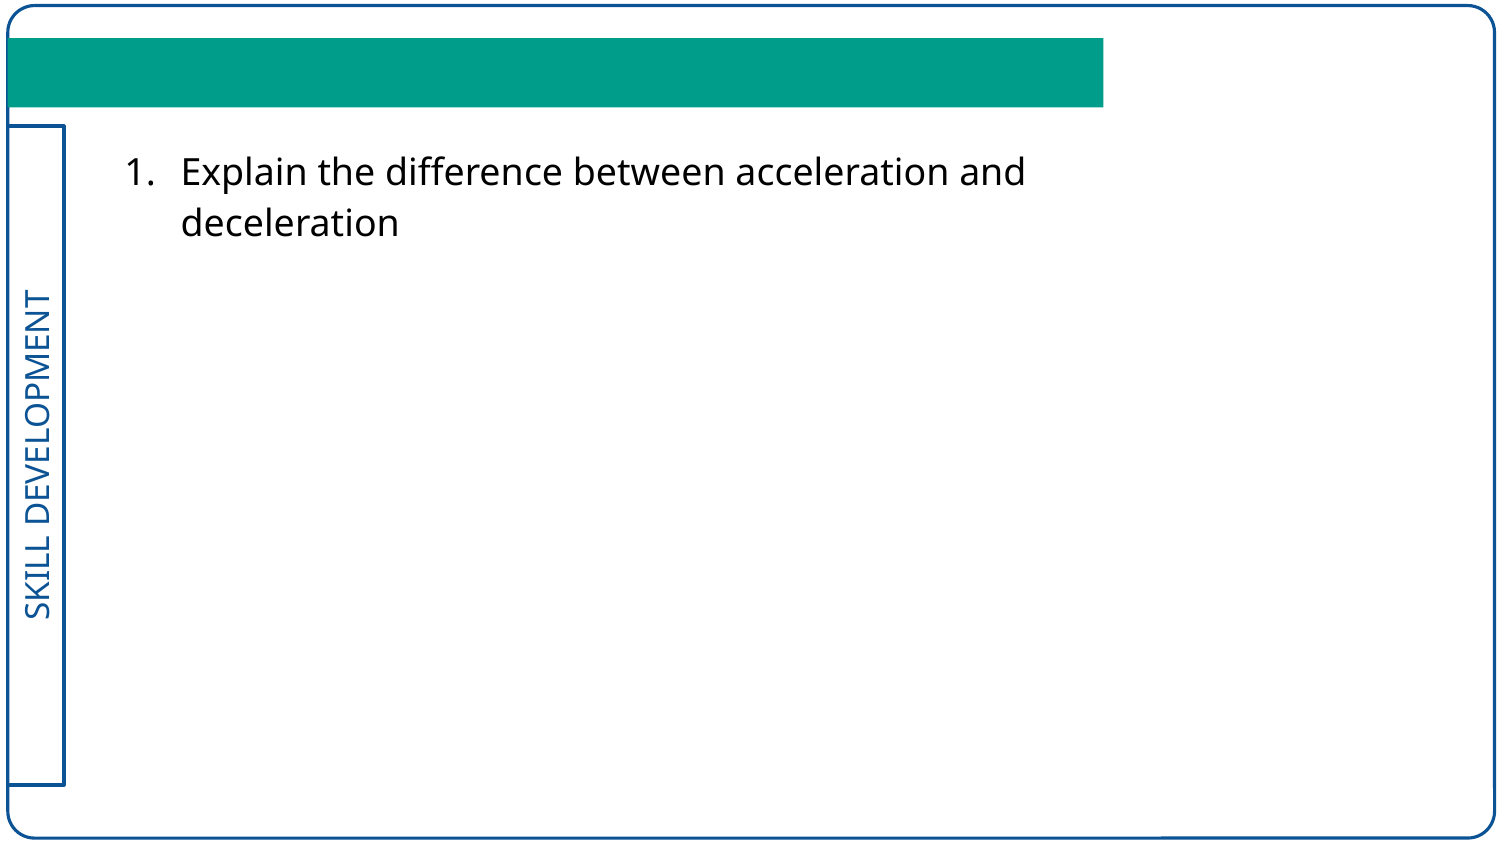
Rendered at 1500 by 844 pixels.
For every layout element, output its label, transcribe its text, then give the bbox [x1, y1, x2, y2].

list Explain the difference between acceleration and deceleration [90, 125, 1104, 807]
